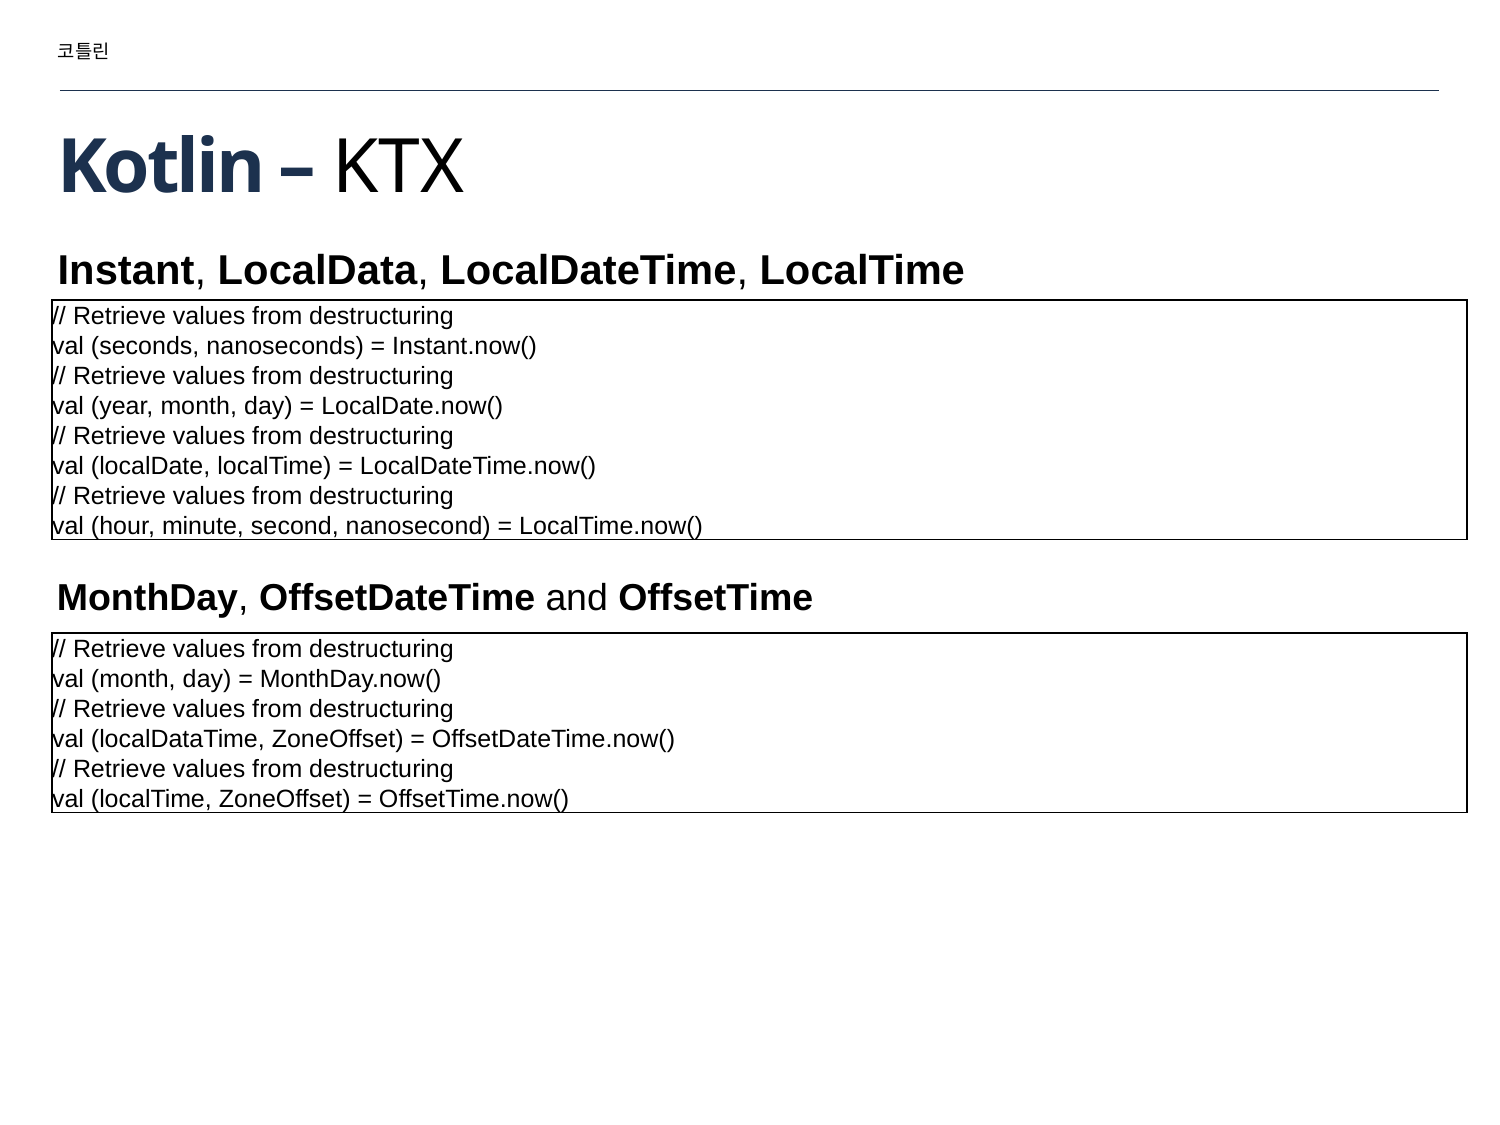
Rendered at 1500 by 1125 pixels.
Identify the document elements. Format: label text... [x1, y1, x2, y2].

text_box 코틀린 [43, 32, 303, 70]
text_box MonthDay, OffsetDateTime and OffsetTime [42, 565, 943, 626]
title Kotlin – KTX [42, 114, 1454, 211]
text_box // Retrieve values from destructuring val (seconds, nanoseconds) = Instant.now() // Retrieve values from destructuring val (year, month, day) = LocalDate.now() // Retrieve values from destructuring val (localDate, localTime) = LocalDateTime.now() // Retrieve values from destructuring val (hour, minute, second, nanosecond) = LocalTime.now() [52, 299, 1468, 540]
text_box Instant, LocalData, LocalDateTime, LocalTime [42, 235, 1433, 1033]
text_box // Retrieve values from destructuring val (month, day) = MonthDay.now() // Retrieve values from destructuring val (localDataTime, ZoneOffset) = OffsetDateTime.now() // Retrieve values from destructuring val (localTime, ZoneOffset) = OffsetTime.now() [52, 632, 1468, 813]
